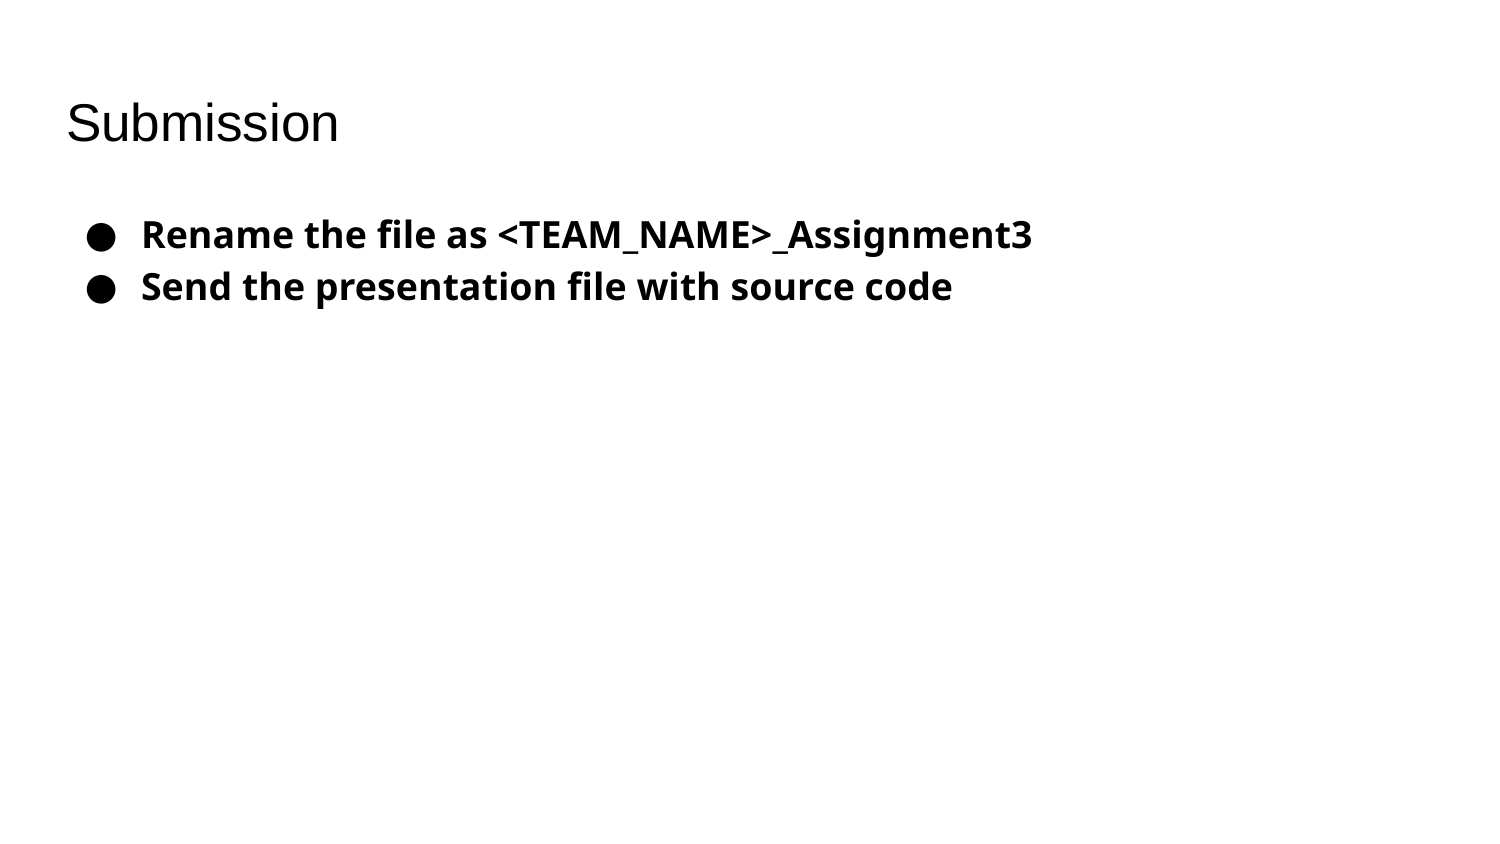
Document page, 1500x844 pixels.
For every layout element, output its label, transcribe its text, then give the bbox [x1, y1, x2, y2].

list Rename the file as <TEAM_NAME>_Assignment3 Send the presentation file with source code [51, 189, 1449, 352]
title Submission [51, 72, 1449, 167]
